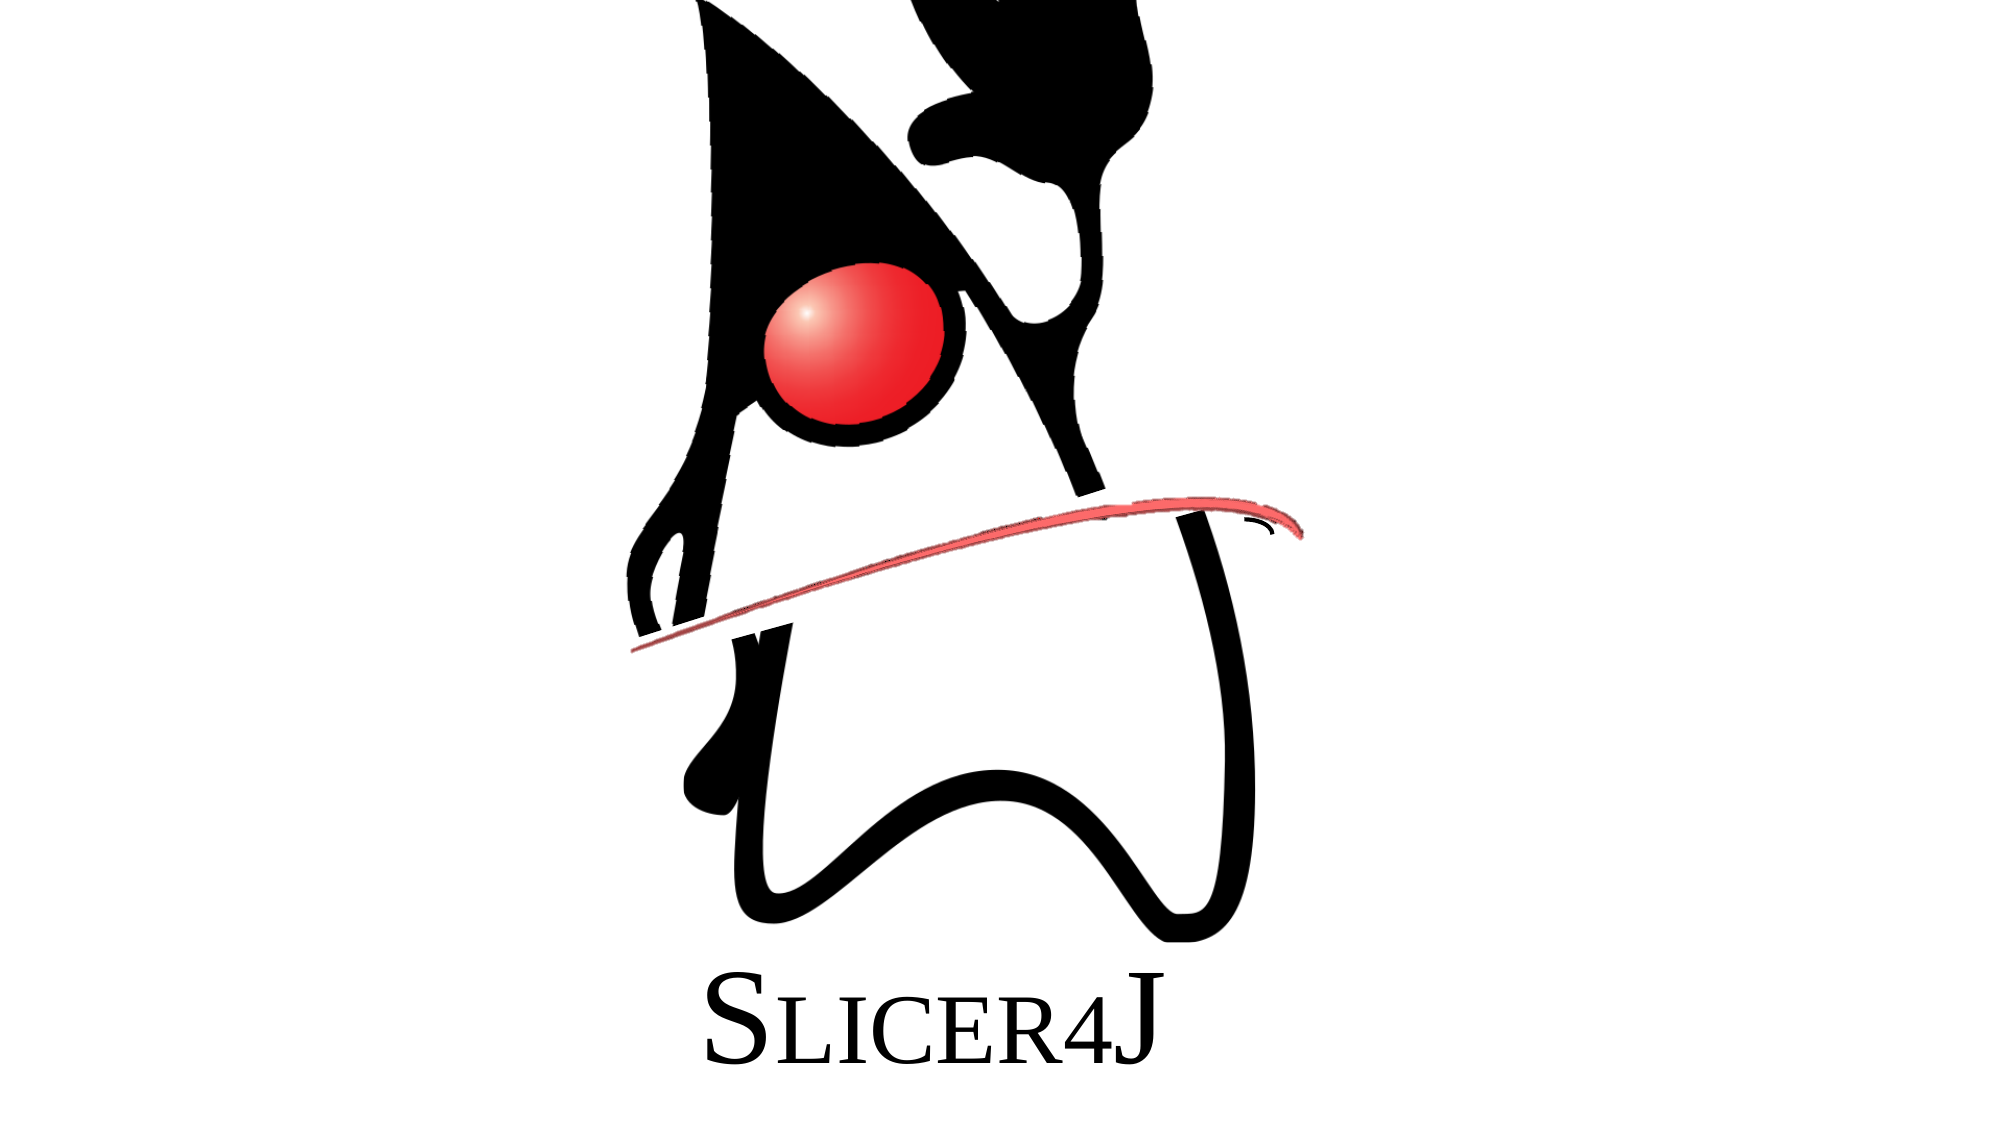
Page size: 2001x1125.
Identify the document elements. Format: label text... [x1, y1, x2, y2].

picture [406, 0, 1439, 943]
text_box SLICER4J [683, 943, 1183, 1099]
